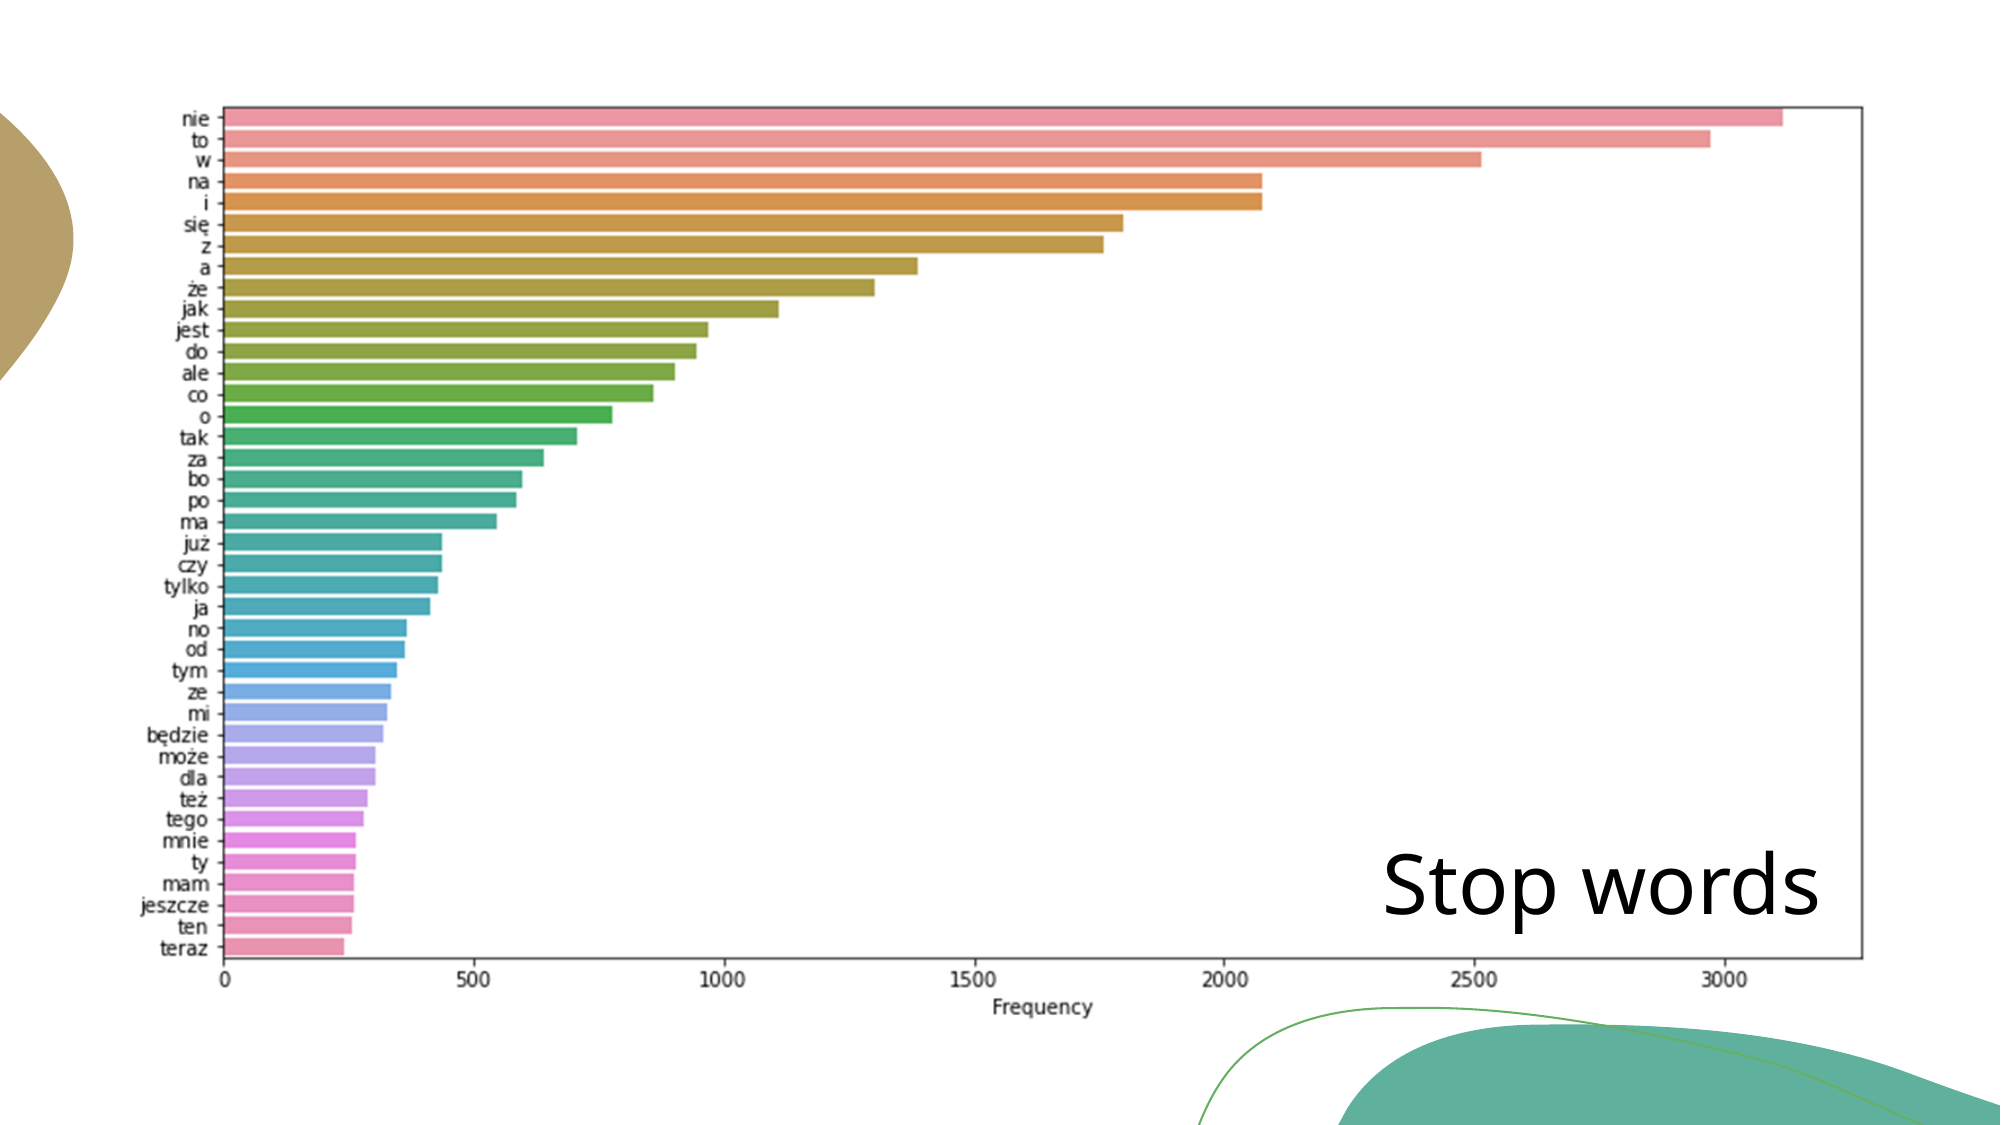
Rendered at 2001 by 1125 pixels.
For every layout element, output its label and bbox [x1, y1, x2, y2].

list [124, 93, 1875, 1032]
